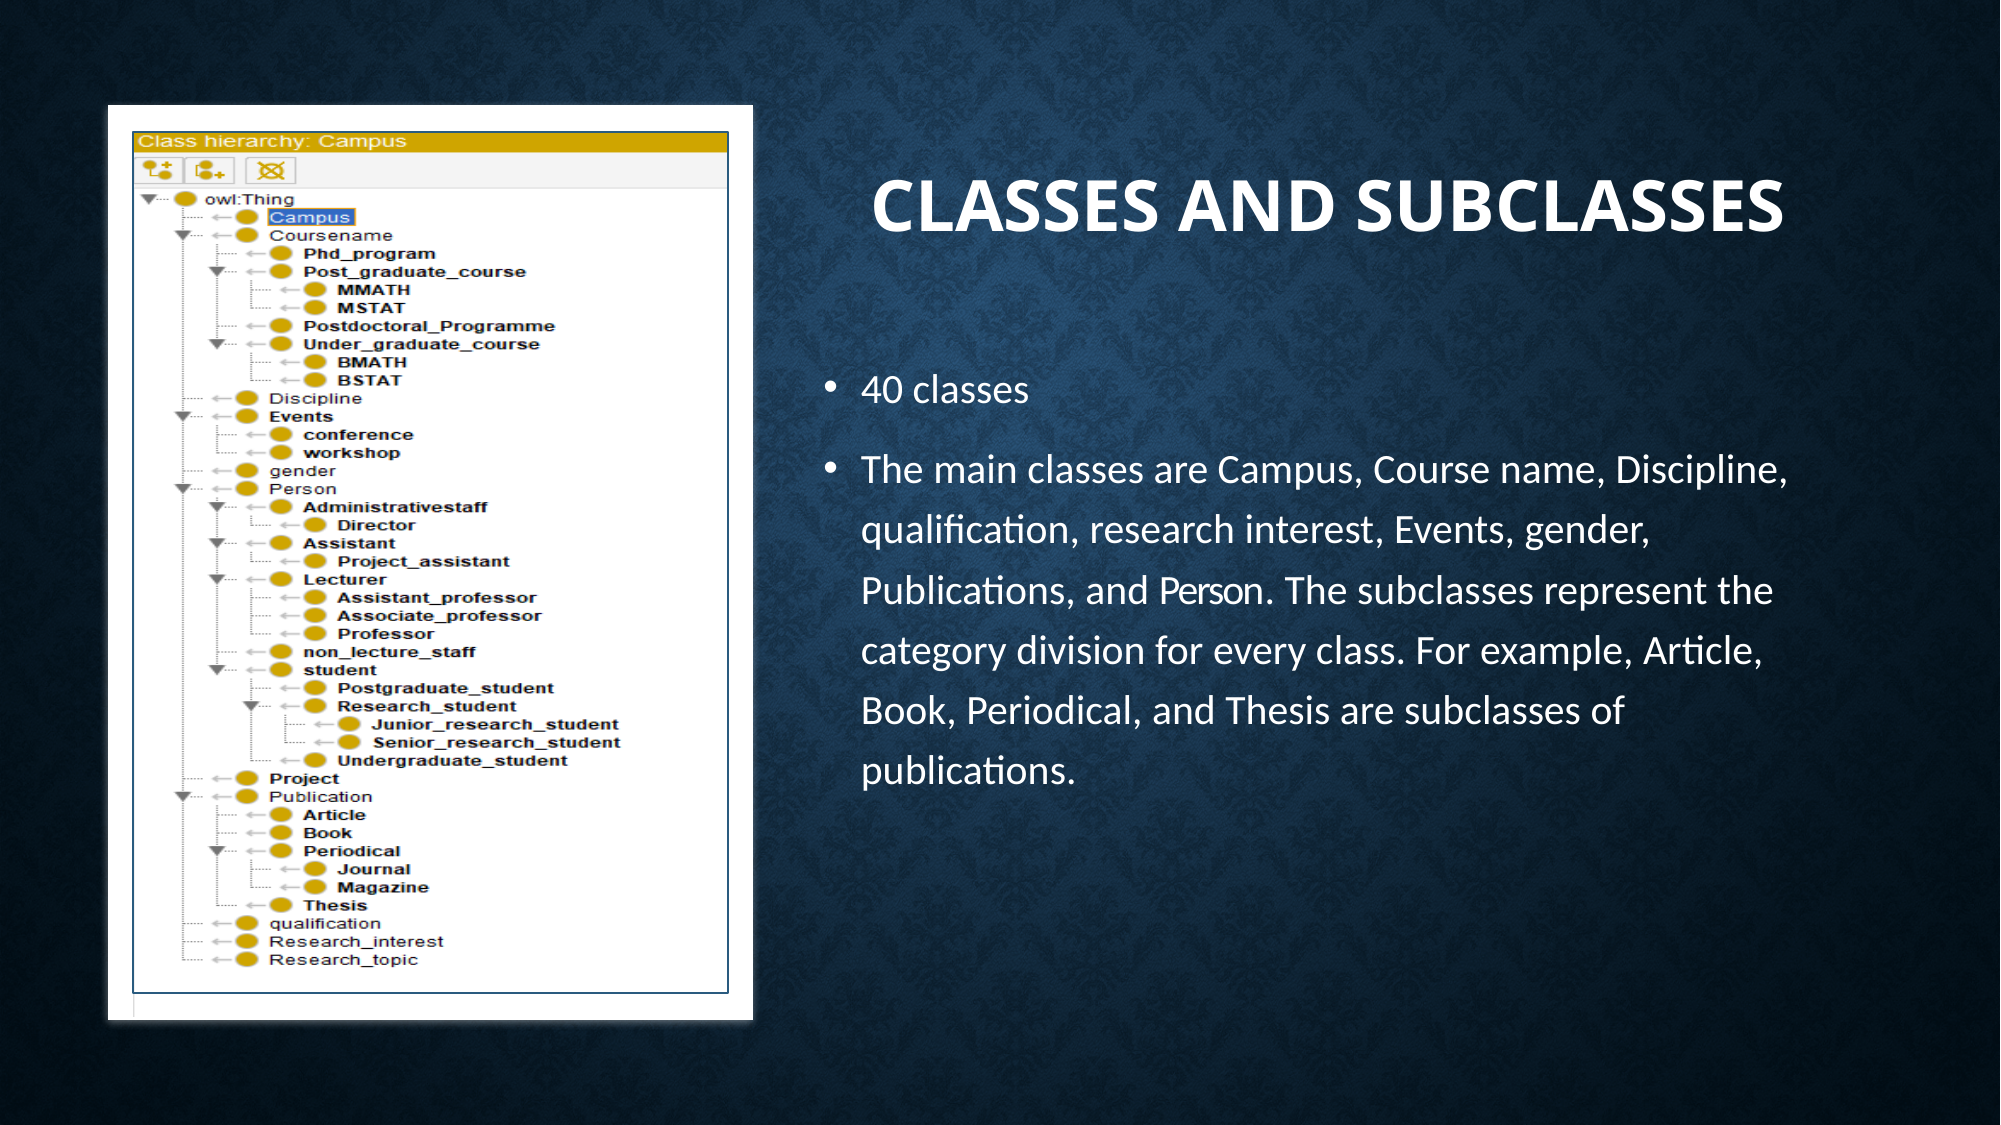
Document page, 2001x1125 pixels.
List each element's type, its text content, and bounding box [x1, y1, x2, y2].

list 40 classes The main classes are Campus, Course name, Discipline, qualification, research interest, Events, gender, Publications, and Person. The subclasses represent the category division for every class. For example, Article, Book, Periodical, and Thesis are subclasses of publications. [808, 343, 1849, 993]
title Classes and Subclasses [808, 99, 1849, 318]
text_box [0, 0, 2000, 1125]
text_box [122, 119, 739, 1006]
picture [132, 131, 729, 1017]
